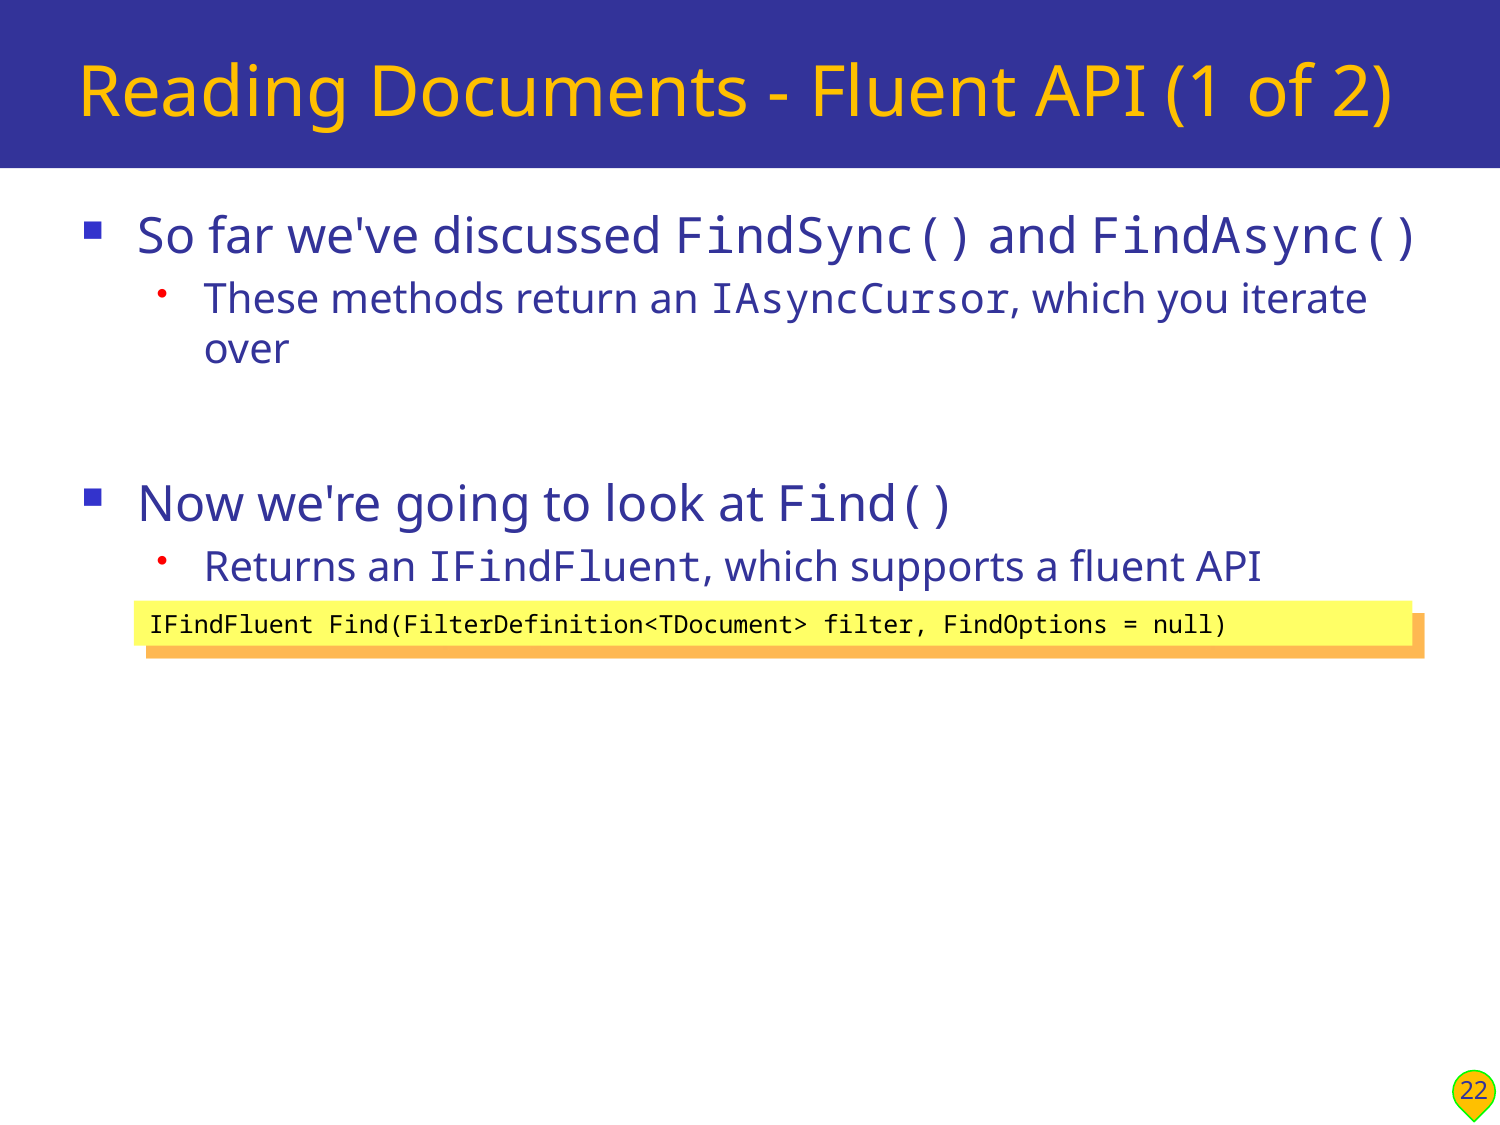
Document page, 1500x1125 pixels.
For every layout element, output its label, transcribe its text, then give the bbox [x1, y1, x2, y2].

title Reading Documents - Fluent API (1 of 2) [61, 24, 1465, 139]
footer 22 [1431, 1040, 1500, 1117]
text_box IFindFluent Find(FilterDefinition<TDocument> filter, FindOptions = null) [133, 600, 1413, 646]
list So far we've discussed FindSync() and FindAsync() These methods return an IAsyncCursor, which you iterate over Now we're going to look at Find() Returns an IFindFluent, which supports a fluent API Offers a simple syntax for Count, Sort, Limit, Skip etc. [66, 196, 1460, 1007]
